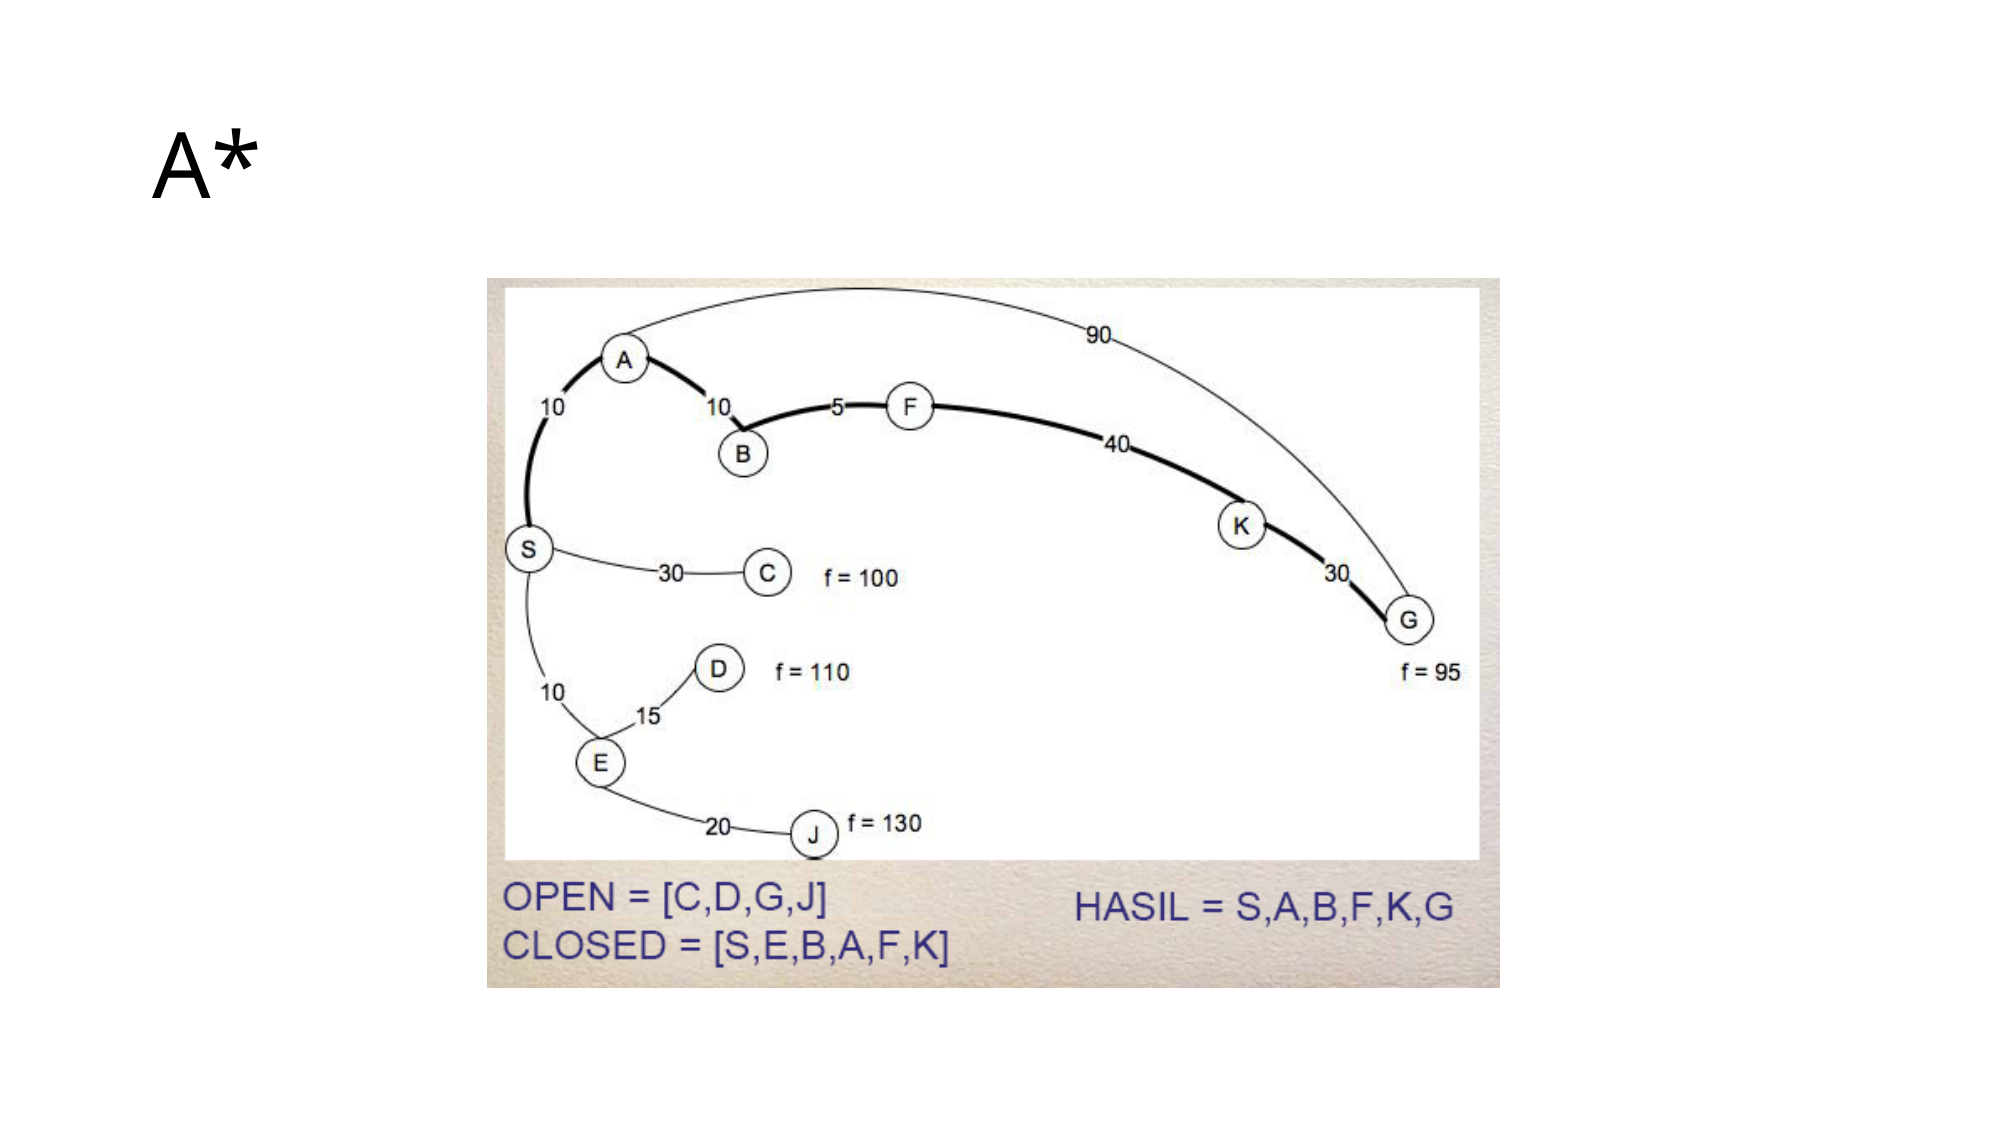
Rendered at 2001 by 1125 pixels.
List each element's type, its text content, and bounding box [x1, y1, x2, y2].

picture [487, 278, 1500, 988]
title A* [137, 59, 1863, 278]
